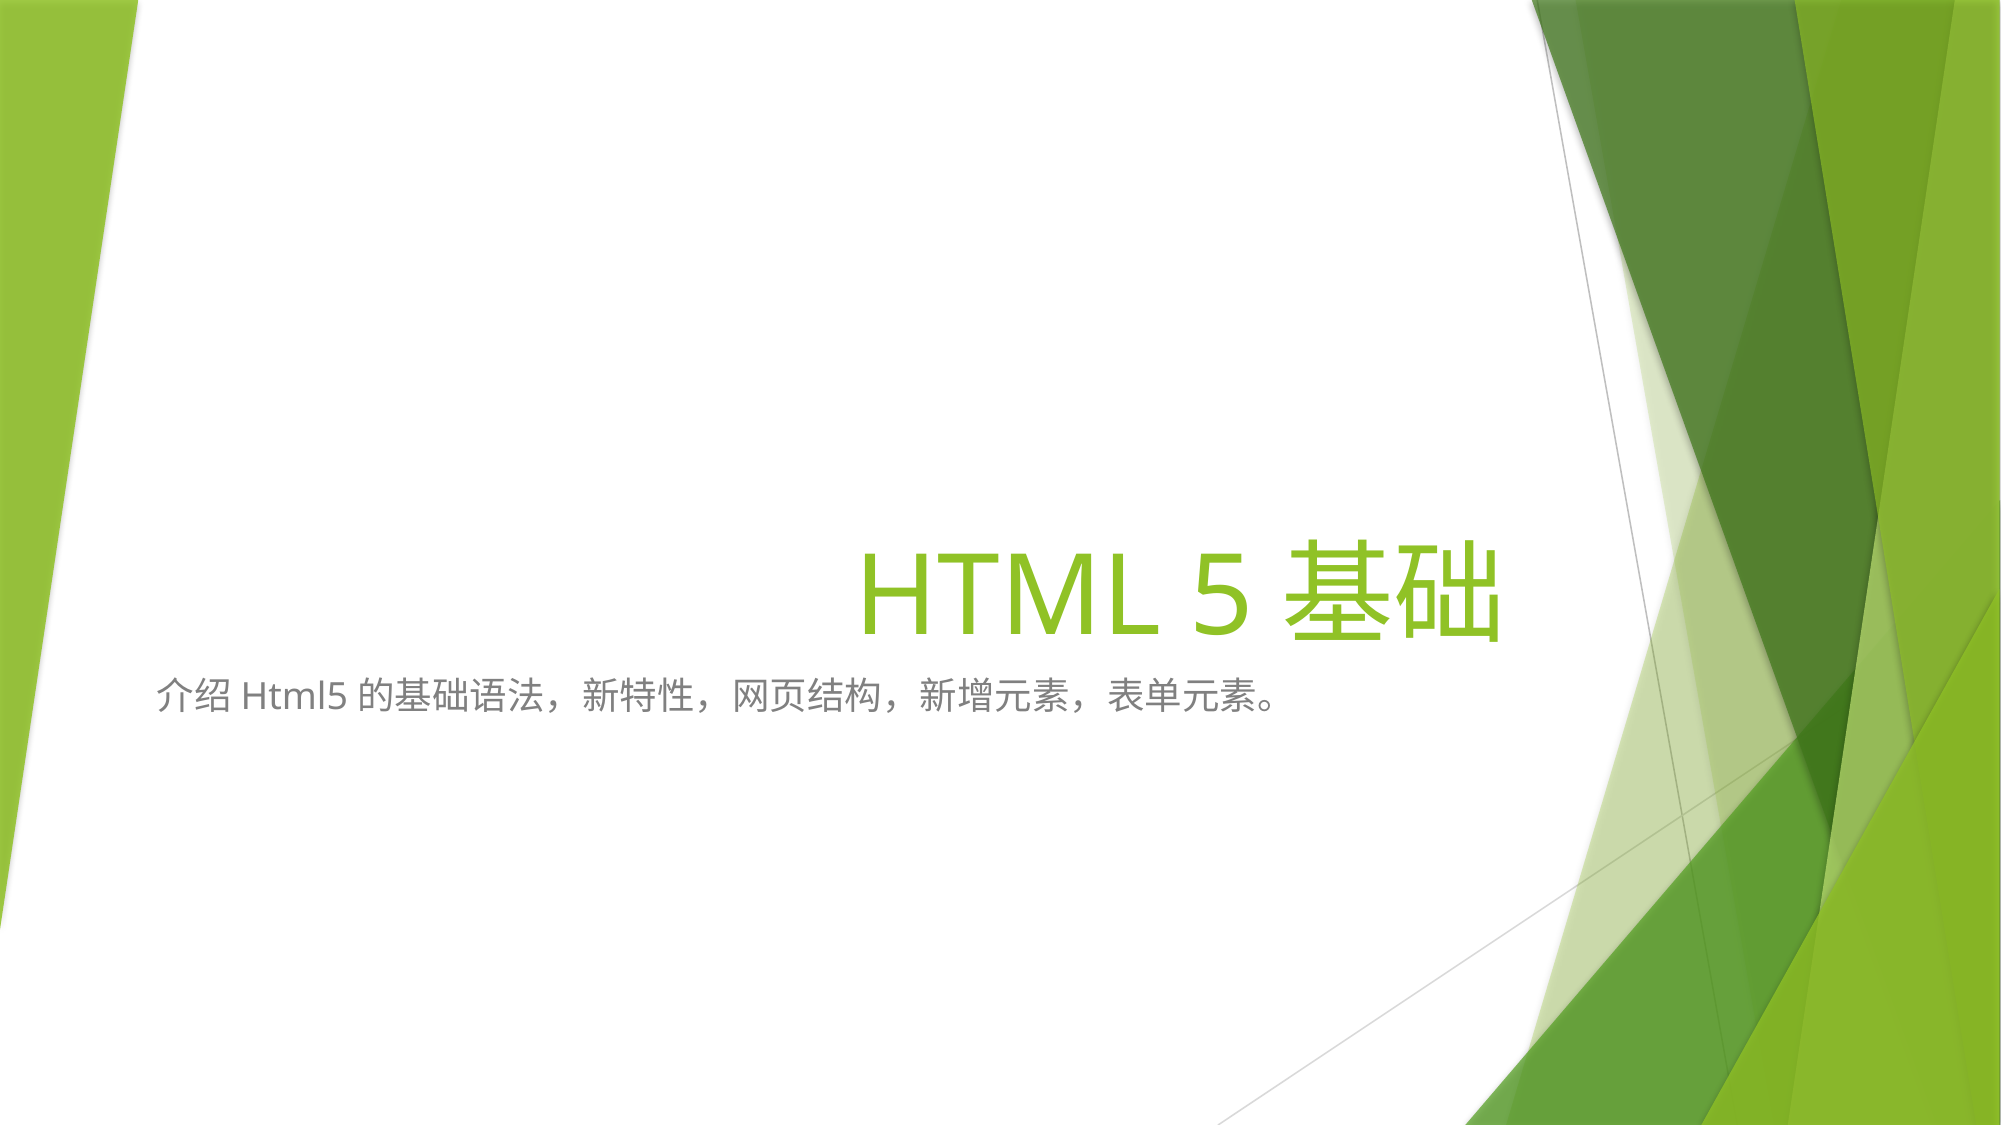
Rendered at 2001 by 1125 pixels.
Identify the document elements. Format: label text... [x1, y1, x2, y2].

subtitle 介绍Html5的基础语法，新特性，网页结构，新增元素，表单元素。 [141, 664, 1522, 845]
title HTML 5基础 [247, 394, 1522, 664]
